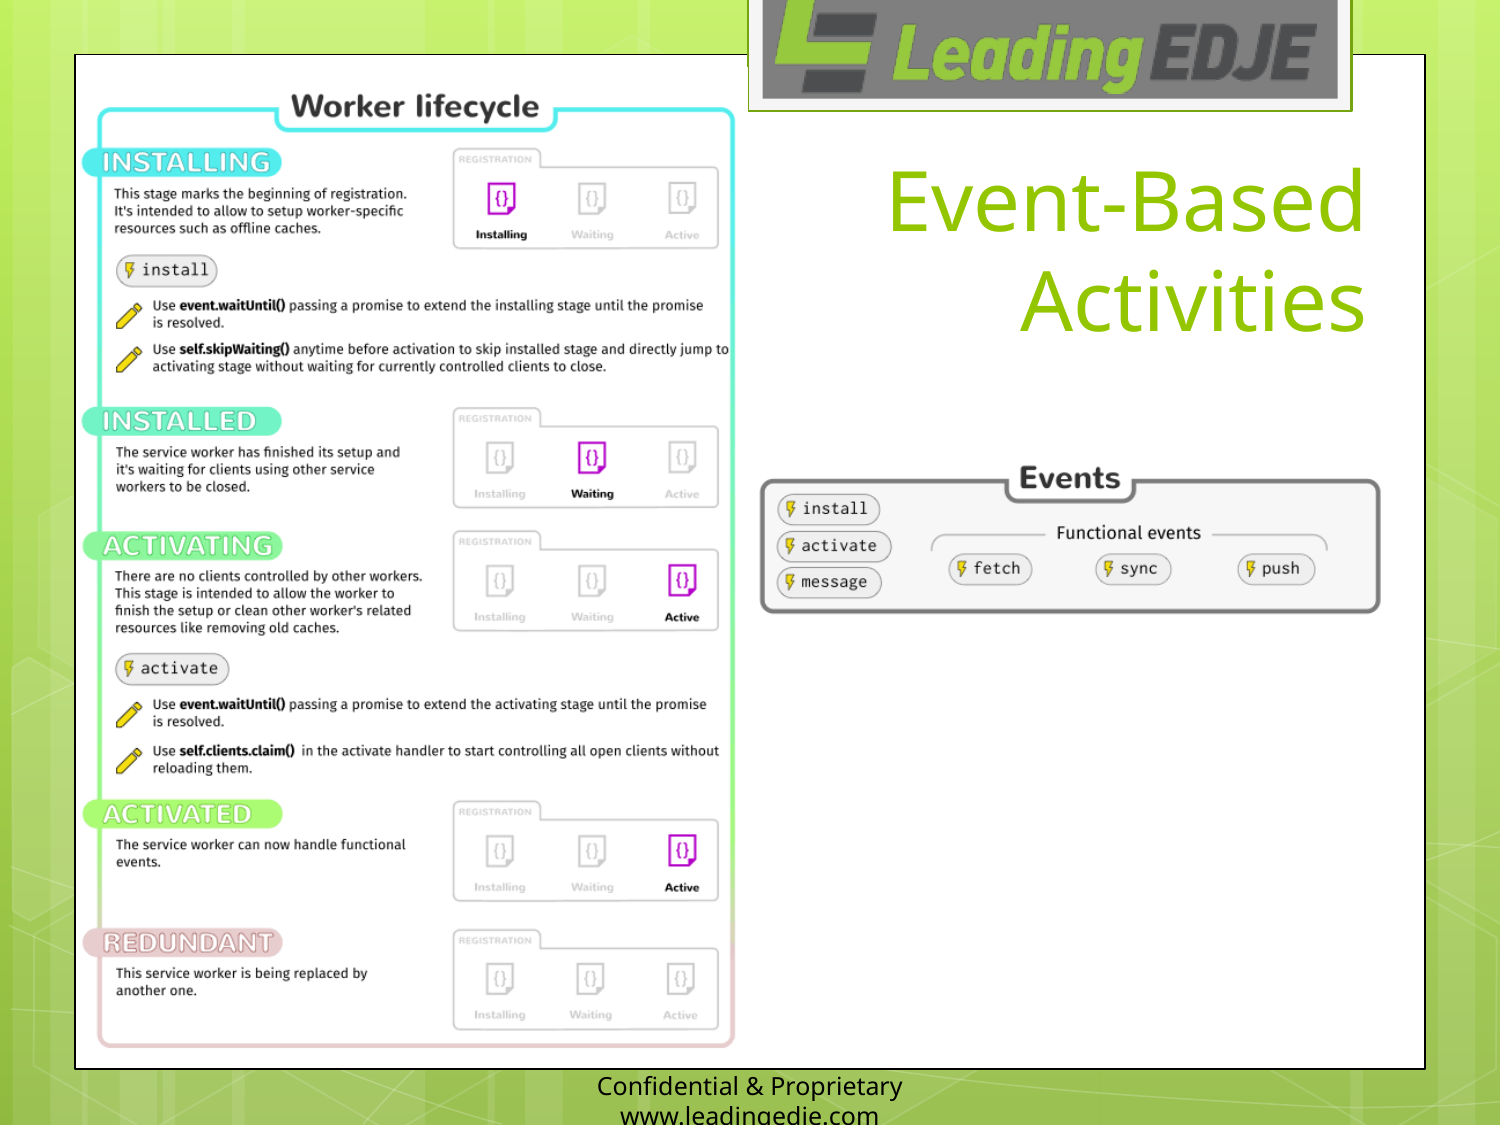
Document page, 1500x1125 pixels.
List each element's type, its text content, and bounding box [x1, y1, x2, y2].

picture [775, 0, 1317, 94]
picture [78, 67, 1392, 1063]
title Event-Based Activities [753, 168, 1383, 357]
